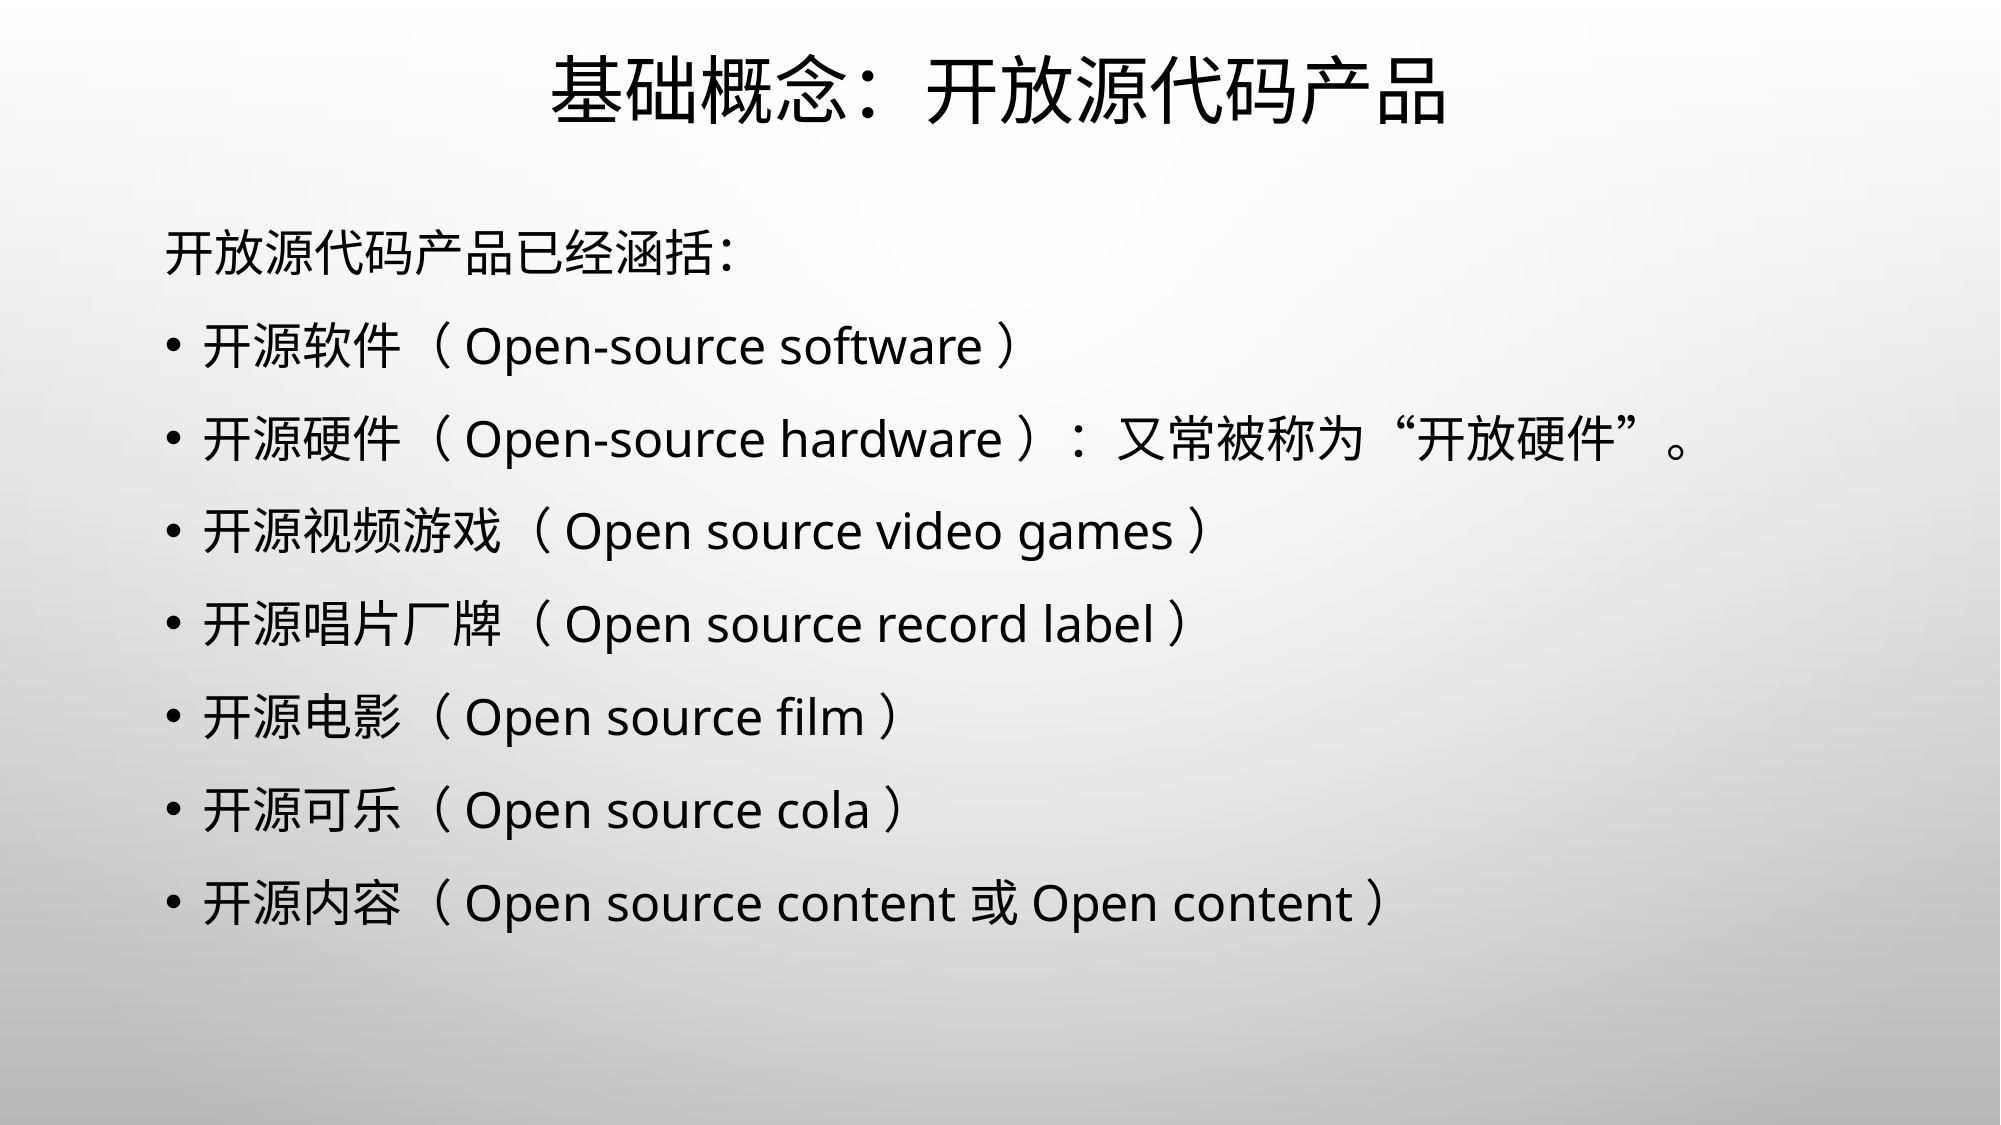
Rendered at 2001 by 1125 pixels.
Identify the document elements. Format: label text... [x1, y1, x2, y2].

picture [0, 0, 2000, 1125]
title 基础概念：开放源代码产品 [149, 0, 1851, 189]
list 开放源代码产品已经涵括： 开源软件（Open-source software） 开源硬件（Open-source hardware）：又常被称为“开放硬件”。 开源视频游戏（Open source video games） 开源唱片厂牌（Open source record label） 开源电影（Open source film） 开源可乐（Open source cola） 开源内容（Open source content或Open content） [149, 201, 1850, 1092]
